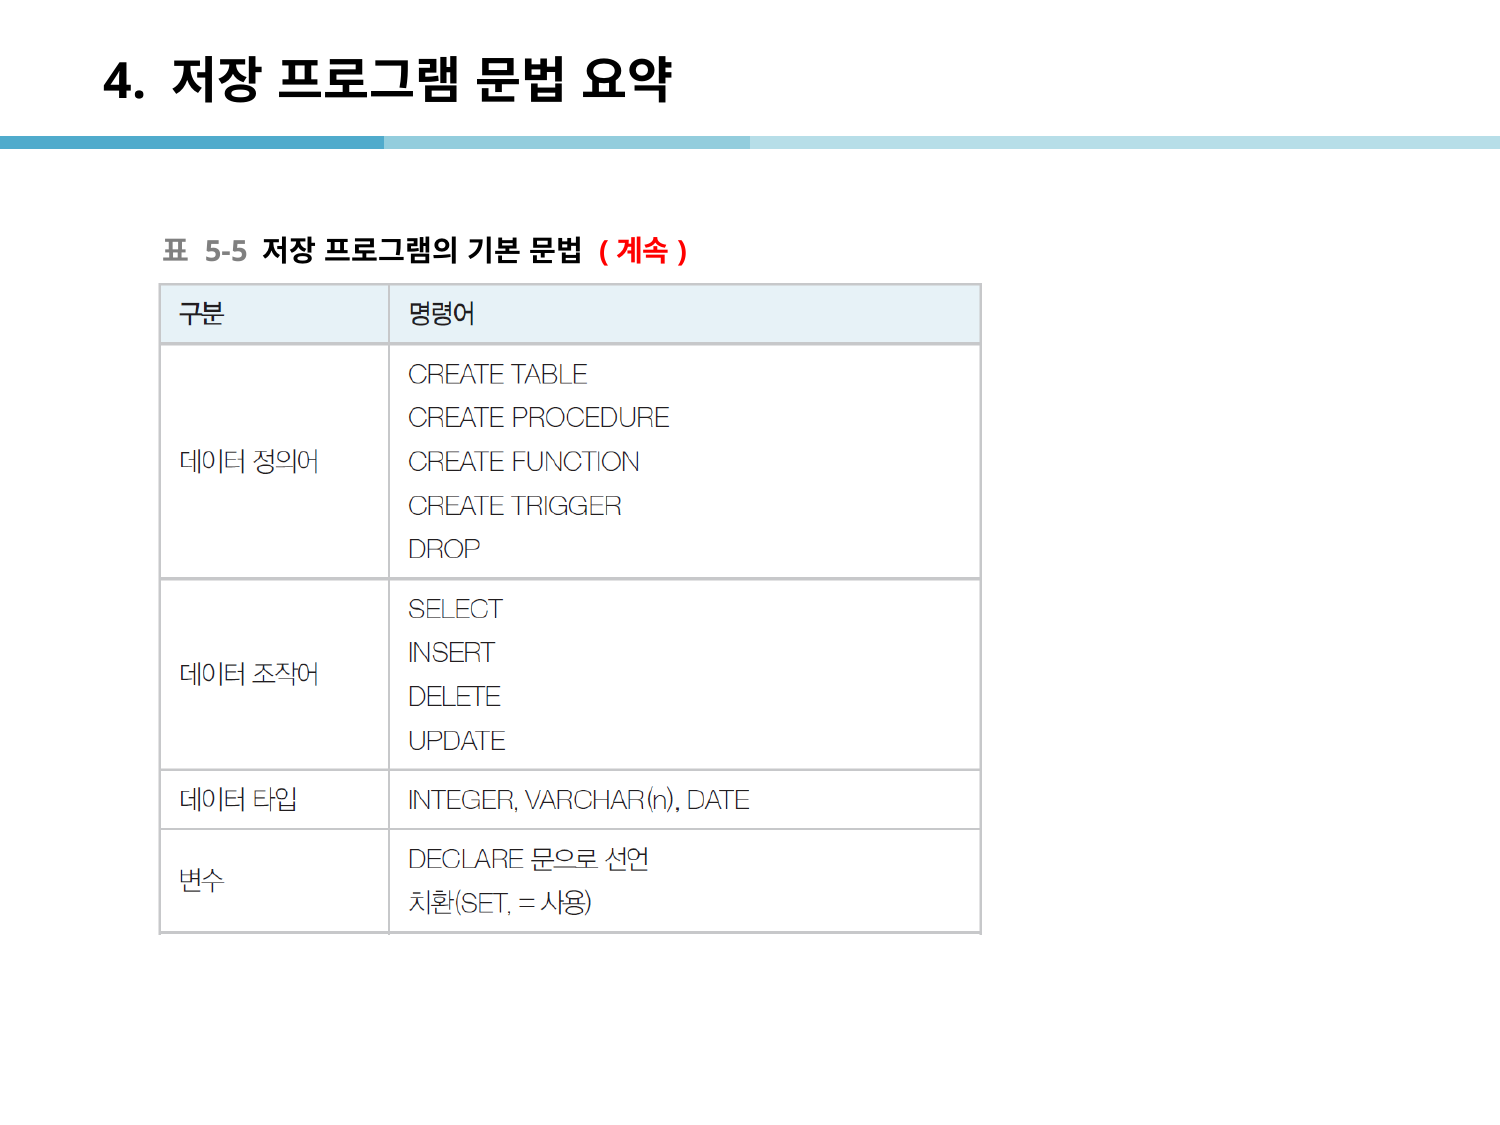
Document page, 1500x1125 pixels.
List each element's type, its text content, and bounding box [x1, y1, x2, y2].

text_box 표 5-5 저장 프로그램의 기본 문법 (계속) [147, 243, 1282, 291]
picture [150, 278, 987, 935]
title 4. 저장 프로그램 문법 요약 [88, 32, 1330, 124]
